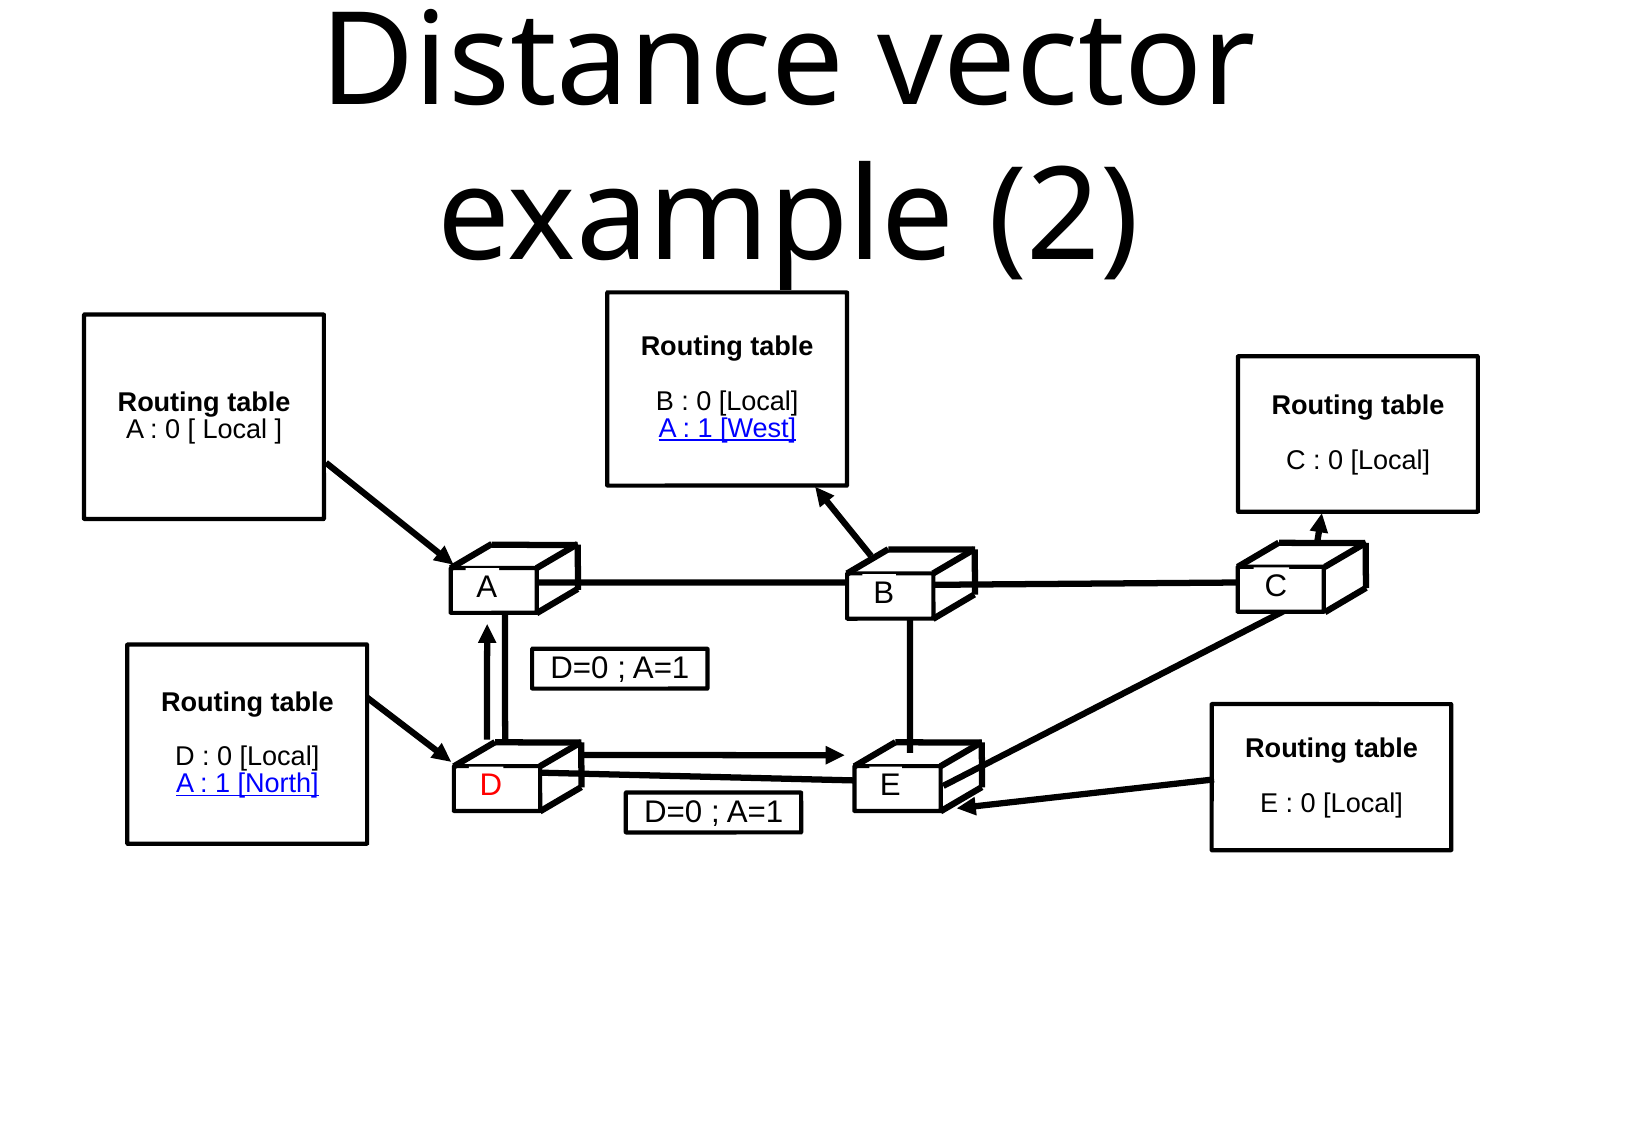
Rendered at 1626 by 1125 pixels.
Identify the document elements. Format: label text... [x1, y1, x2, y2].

text_box [816, 494, 864, 547]
title Distance vector example (2) [56, 31, 1522, 230]
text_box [846, 548, 976, 620]
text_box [83, 314, 325, 520]
text_box [1313, 520, 1327, 541]
text_box [372, 701, 448, 762]
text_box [450, 543, 579, 614]
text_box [854, 741, 983, 812]
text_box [486, 623, 845, 833]
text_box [606, 292, 848, 486]
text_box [1211, 703, 1452, 851]
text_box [127, 644, 368, 844]
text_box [1237, 356, 1479, 512]
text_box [453, 741, 481, 812]
text_box [329, 465, 445, 563]
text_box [1237, 542, 1367, 613]
